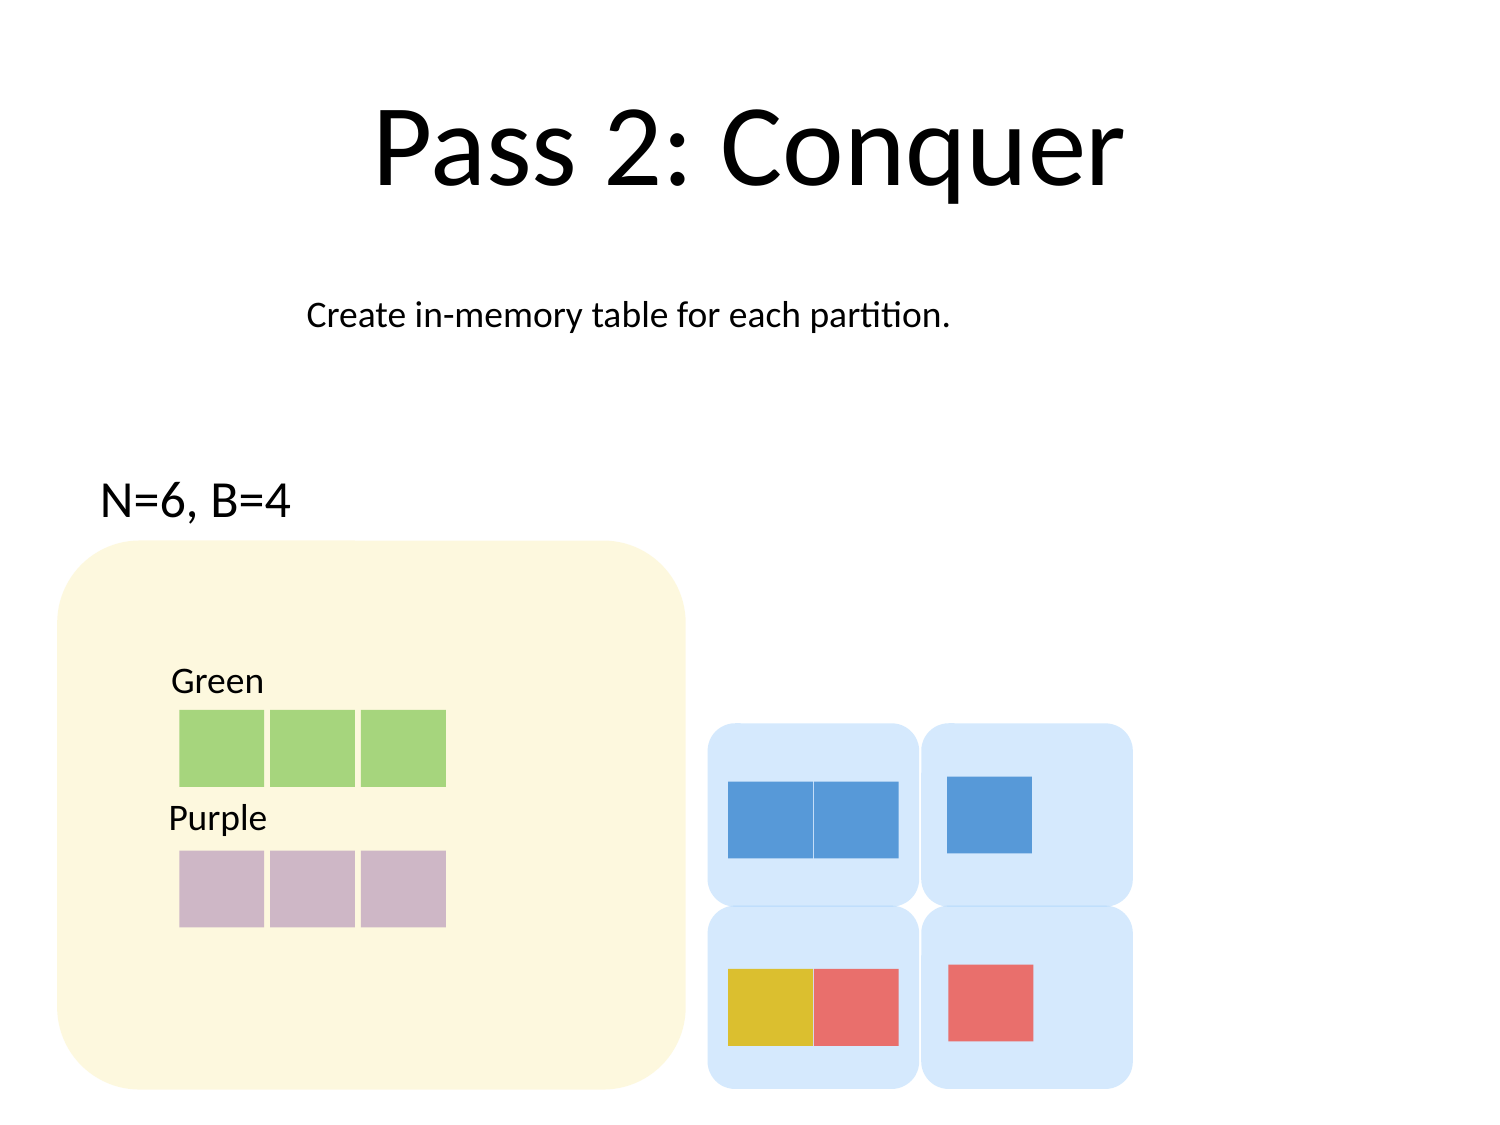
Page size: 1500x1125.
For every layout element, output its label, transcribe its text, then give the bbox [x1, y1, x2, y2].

text_box [360, 709, 446, 787]
text_box Purple [162, 786, 274, 844]
text_box [57, 540, 686, 1090]
text_box [179, 709, 265, 786]
text_box [813, 781, 899, 859]
text_box [921, 723, 1133, 906]
text_box [360, 850, 446, 928]
text_box [707, 906, 920, 1089]
text_box [947, 776, 1032, 854]
text_box Green [165, 649, 271, 707]
text_box [948, 964, 1034, 1042]
text_box [813, 968, 899, 1046]
text_box [270, 709, 355, 787]
text_box Create in-memory table for each partition. [300, 284, 1199, 386]
text_box [270, 850, 355, 928]
text_box [921, 905, 1133, 1089]
text_box [707, 723, 920, 907]
text_box N=6, B=4 [94, 459, 297, 534]
text_box [728, 968, 813, 1046]
text_box [728, 781, 813, 859]
text_box [179, 850, 265, 928]
title Pass 2: Conquer [75, 45, 1425, 233]
